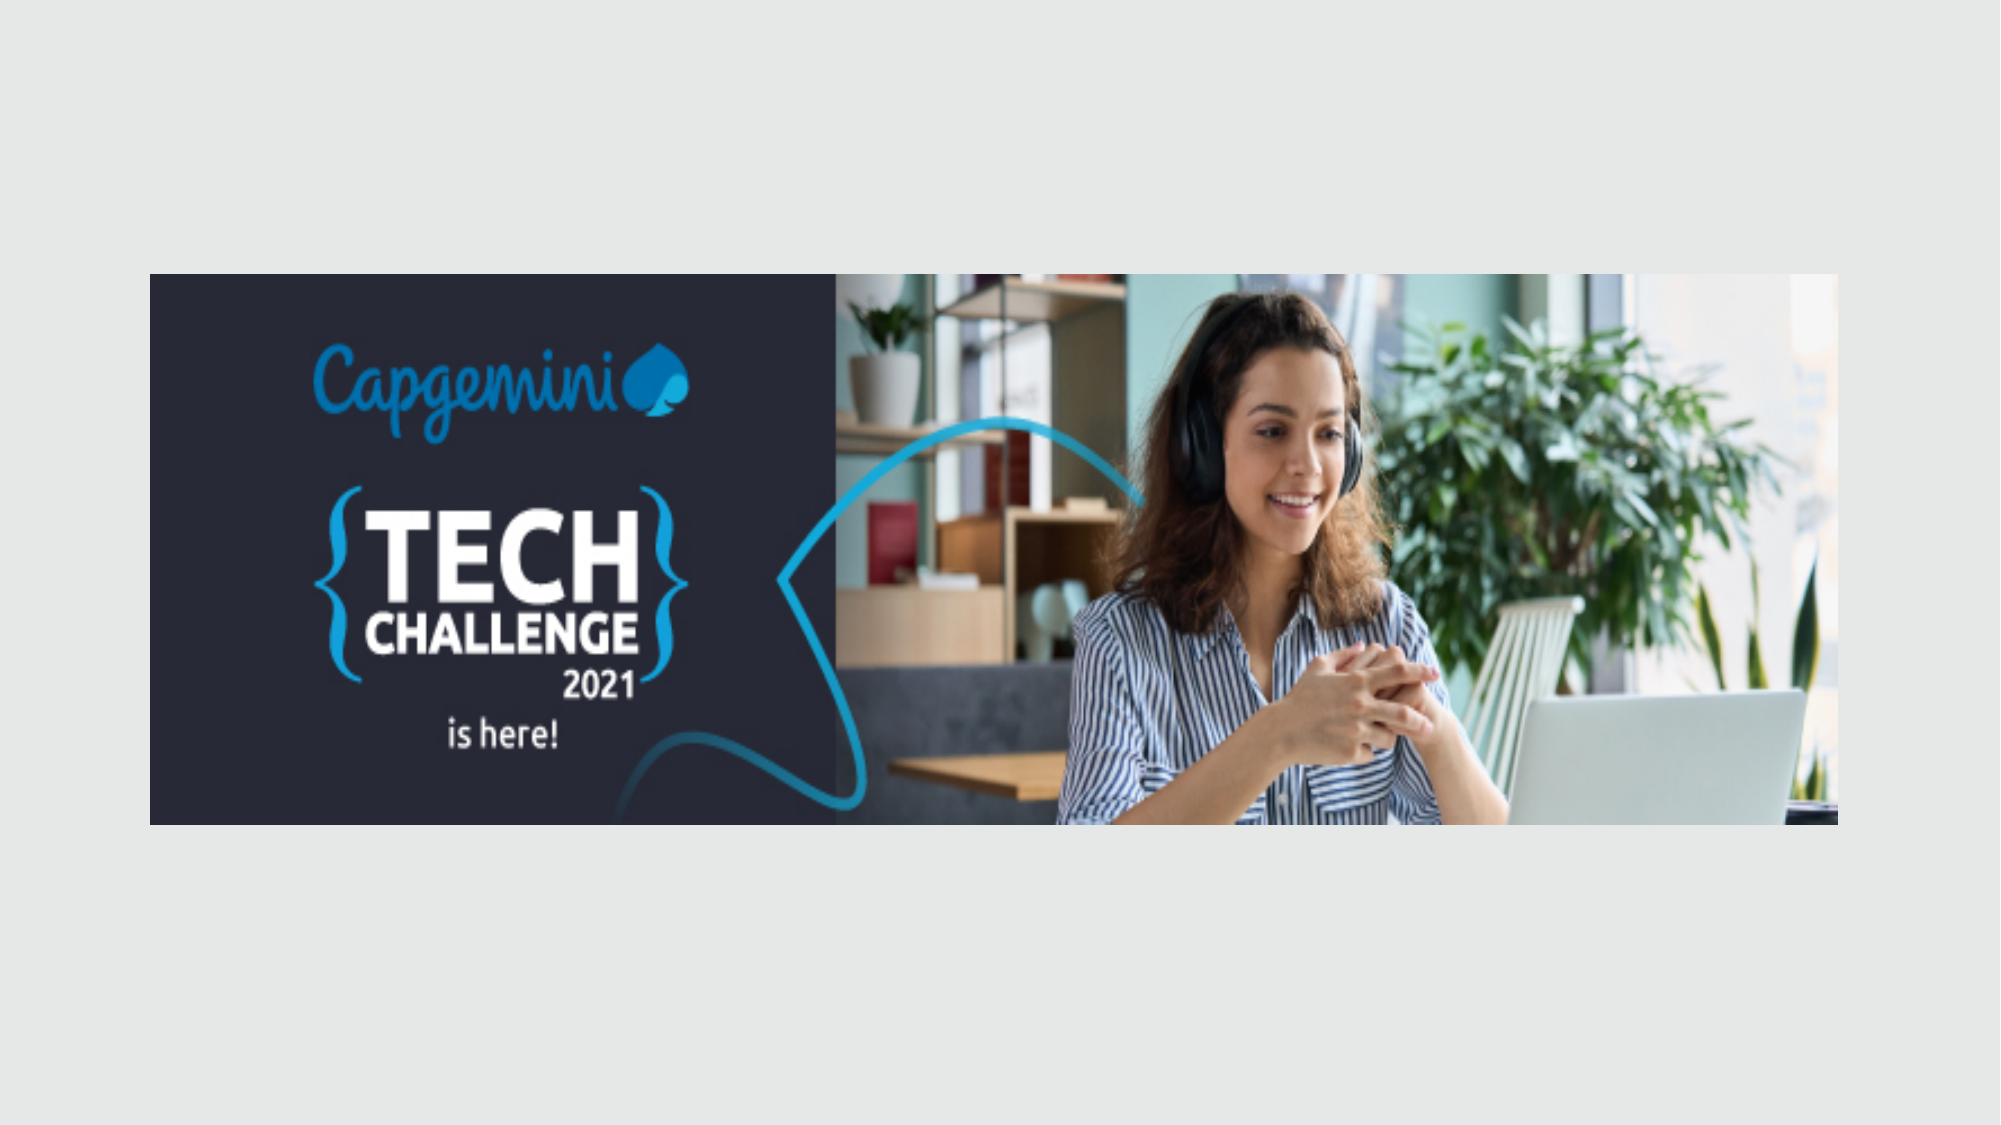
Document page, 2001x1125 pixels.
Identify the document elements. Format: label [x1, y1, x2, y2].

picture [149, 274, 1838, 825]
